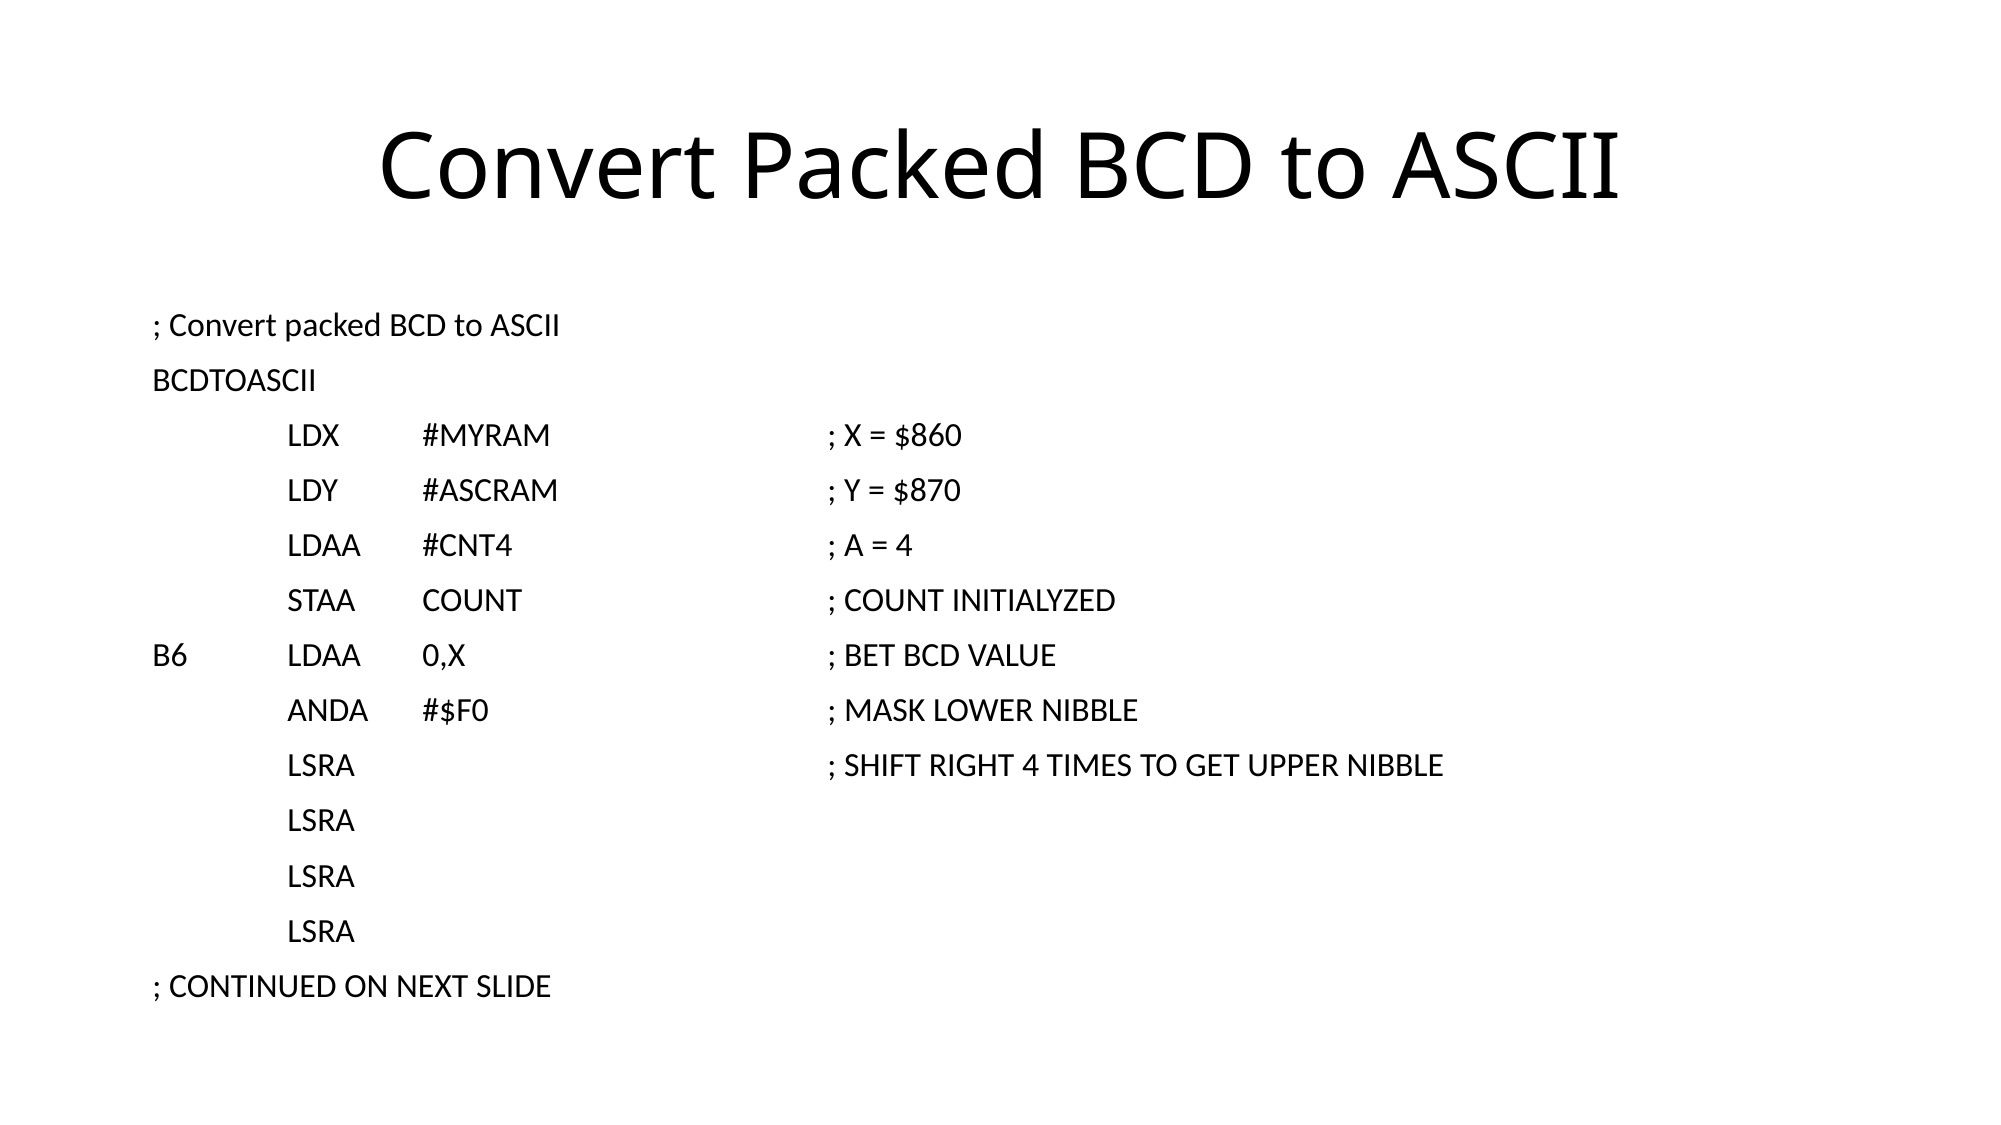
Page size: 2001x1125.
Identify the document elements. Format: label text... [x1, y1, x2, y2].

title Convert Packed BCD to ASCII [137, 59, 1863, 278]
list ; Convert packed BCD to ASCII BCDTOASCII LDX #MYRAM ; X = $860 LDY #ASCRAM ; Y = $870 LDAA #CNT4 ; A = 4 STAA COUNT ; COUNT INITIALYZED B6 LDAA 0,X ; BET BCD VALUE ANDA #$F0 ; MASK LOWER NIBBLE LSRA ; SHIFT RIGHT 4 TIMES TO GET UPPER NIBBLE LSRA LSRA LSRA ; CONTINUED ON NEXT SLIDE [137, 299, 1863, 1014]
